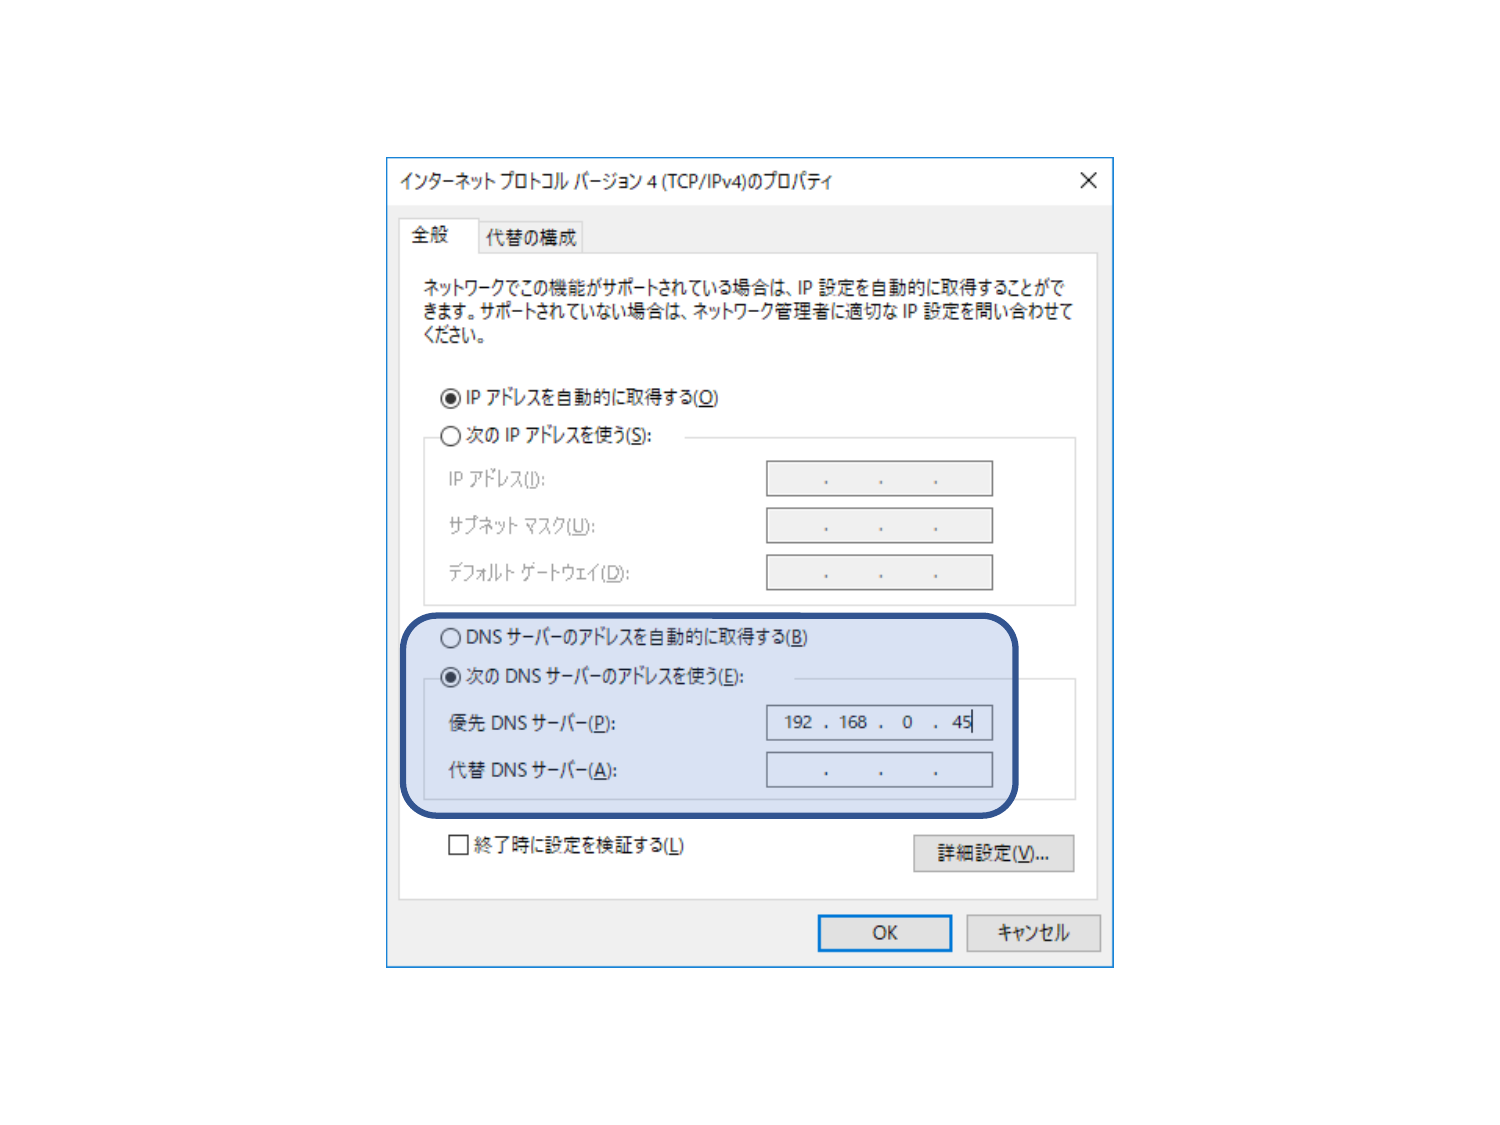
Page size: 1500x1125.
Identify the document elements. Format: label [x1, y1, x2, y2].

picture [386, 157, 1114, 968]
